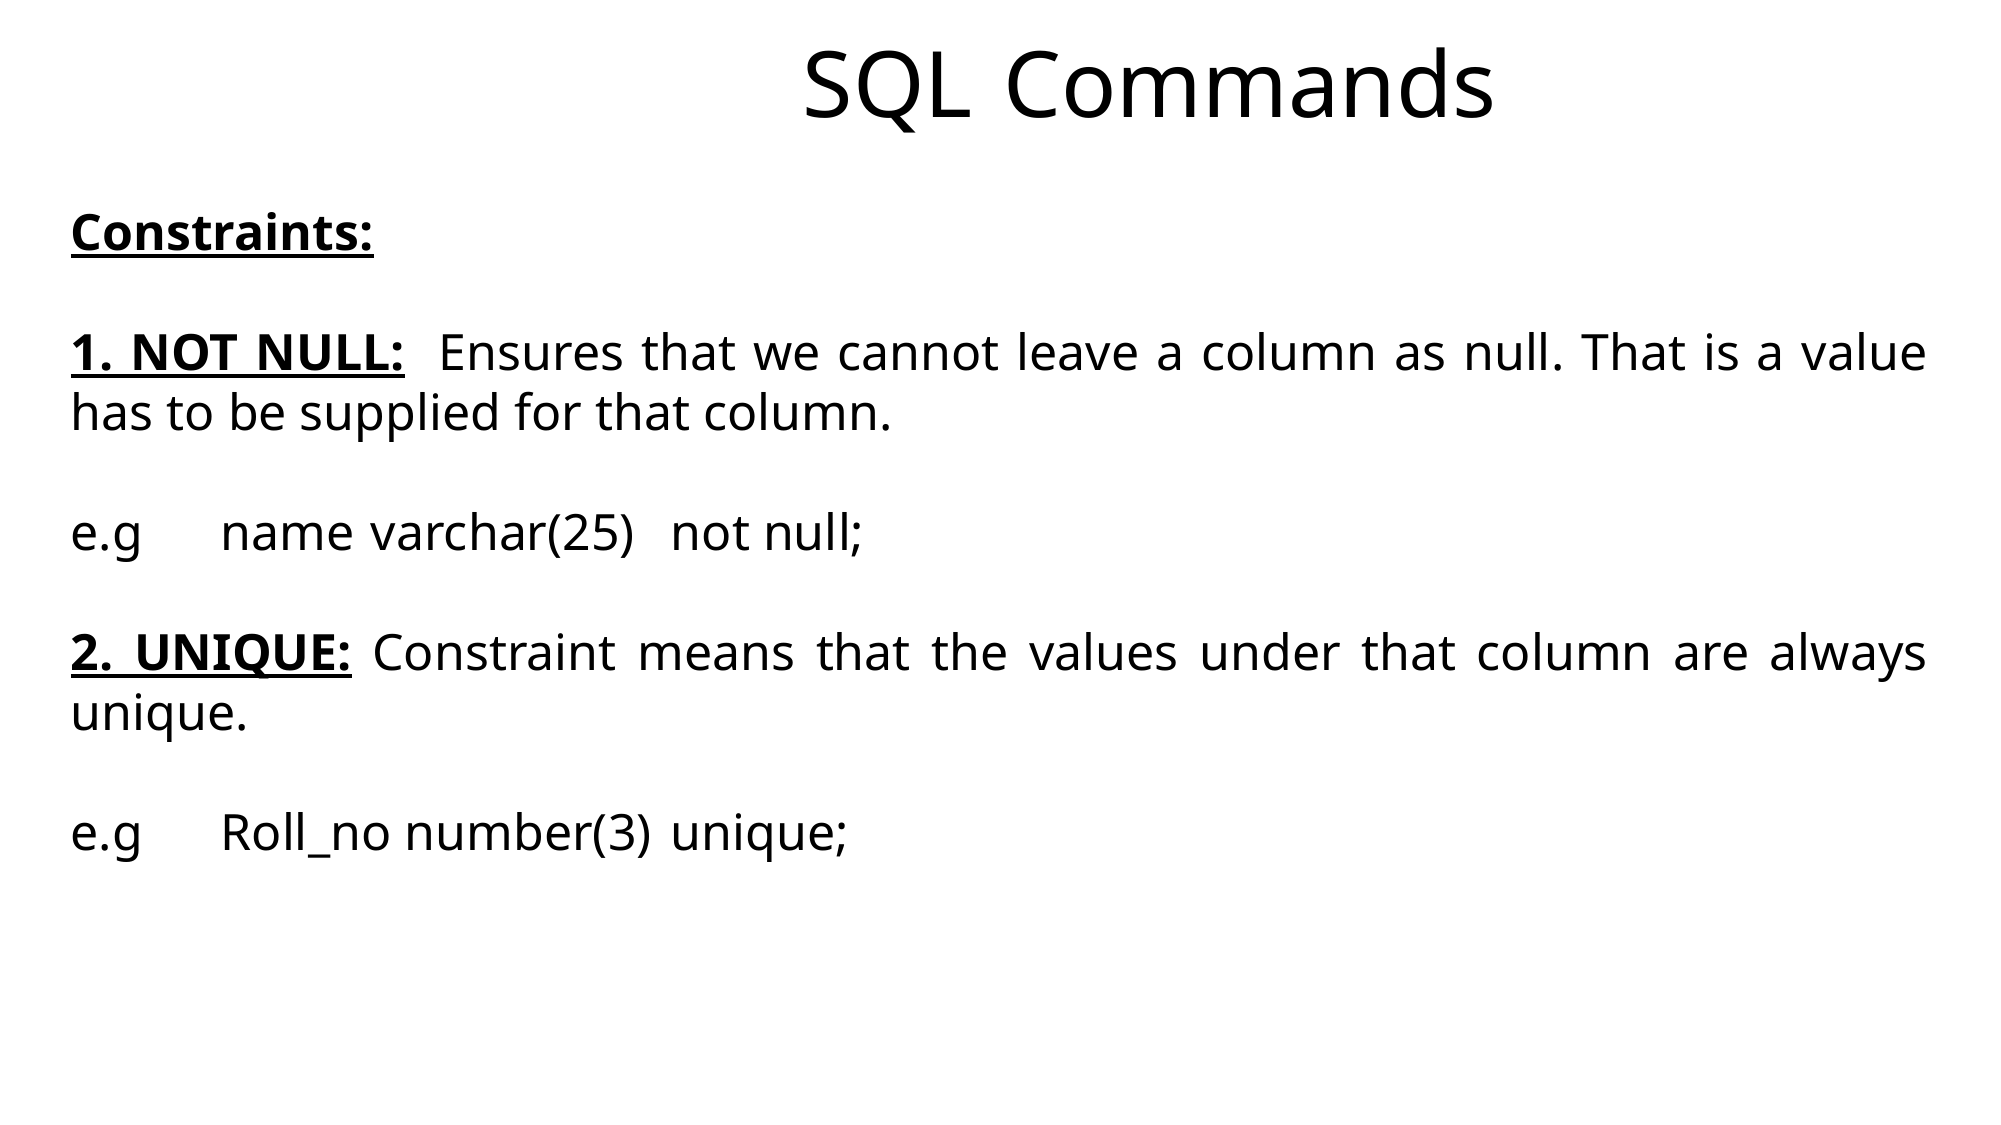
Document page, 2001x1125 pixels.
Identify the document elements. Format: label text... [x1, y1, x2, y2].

text_box SQL Commands [788, 18, 1513, 143]
text_box Constraints: 1. NOT NULL: Ensures that we cannot leave a column as null. That is a value has to be supplied for that column. e.g name varchar(25) not null; 2. UNIQUE: Constraint means that the values under that column are always unique. e.g Roll_no number(3) unique; [55, 193, 1944, 928]
